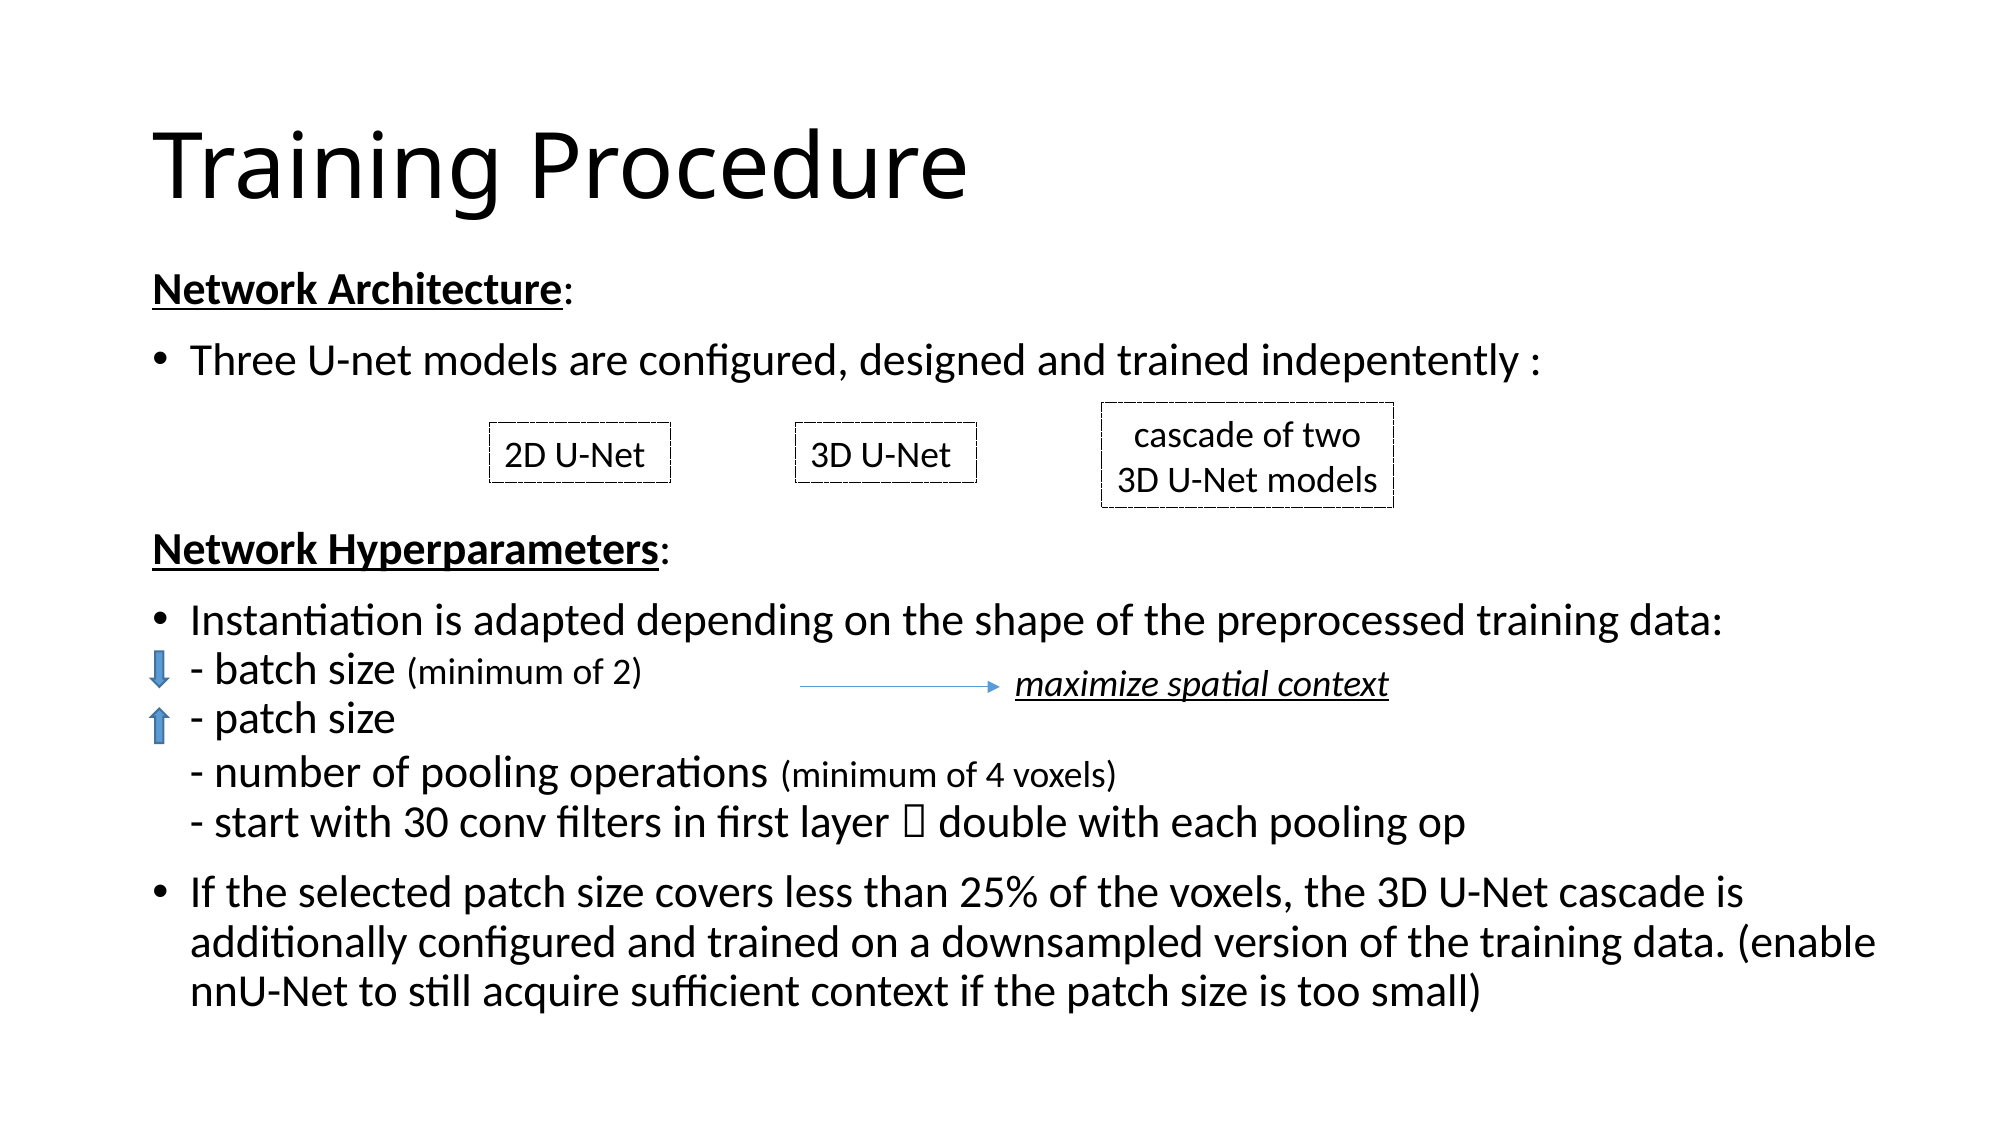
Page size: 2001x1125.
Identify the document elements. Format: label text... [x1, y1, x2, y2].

text_box maximize spatial context [999, 651, 1423, 712]
list Network Architecture: Three U-net models are configured, designed and trained indepentently : Network Hyperparameters: Instantiation is adapted depending on the shape of the preprocessed training data: - batch size (minimum of 2) - patch size - number of pooling operations (minimum of 4 voxels) - start with 30 conv filters in first layer  double with each pooling op If the selected patch size covers less than 25% of the voxels, the 3D U-Net cascade is additionally configured and trained on a downsampled version of the training data. (enable nnU-Net to still acquire sufficient context if the patch size is too small) [137, 257, 1926, 1065]
text_box 3D U-Net [795, 422, 977, 483]
title Training Procedure [137, 59, 1863, 257]
text_box cascade of two 3D U-Net models [1101, 402, 1394, 508]
text_box [148, 707, 170, 745]
text_box [148, 650, 170, 689]
text_box 2D U-Net [489, 422, 671, 483]
